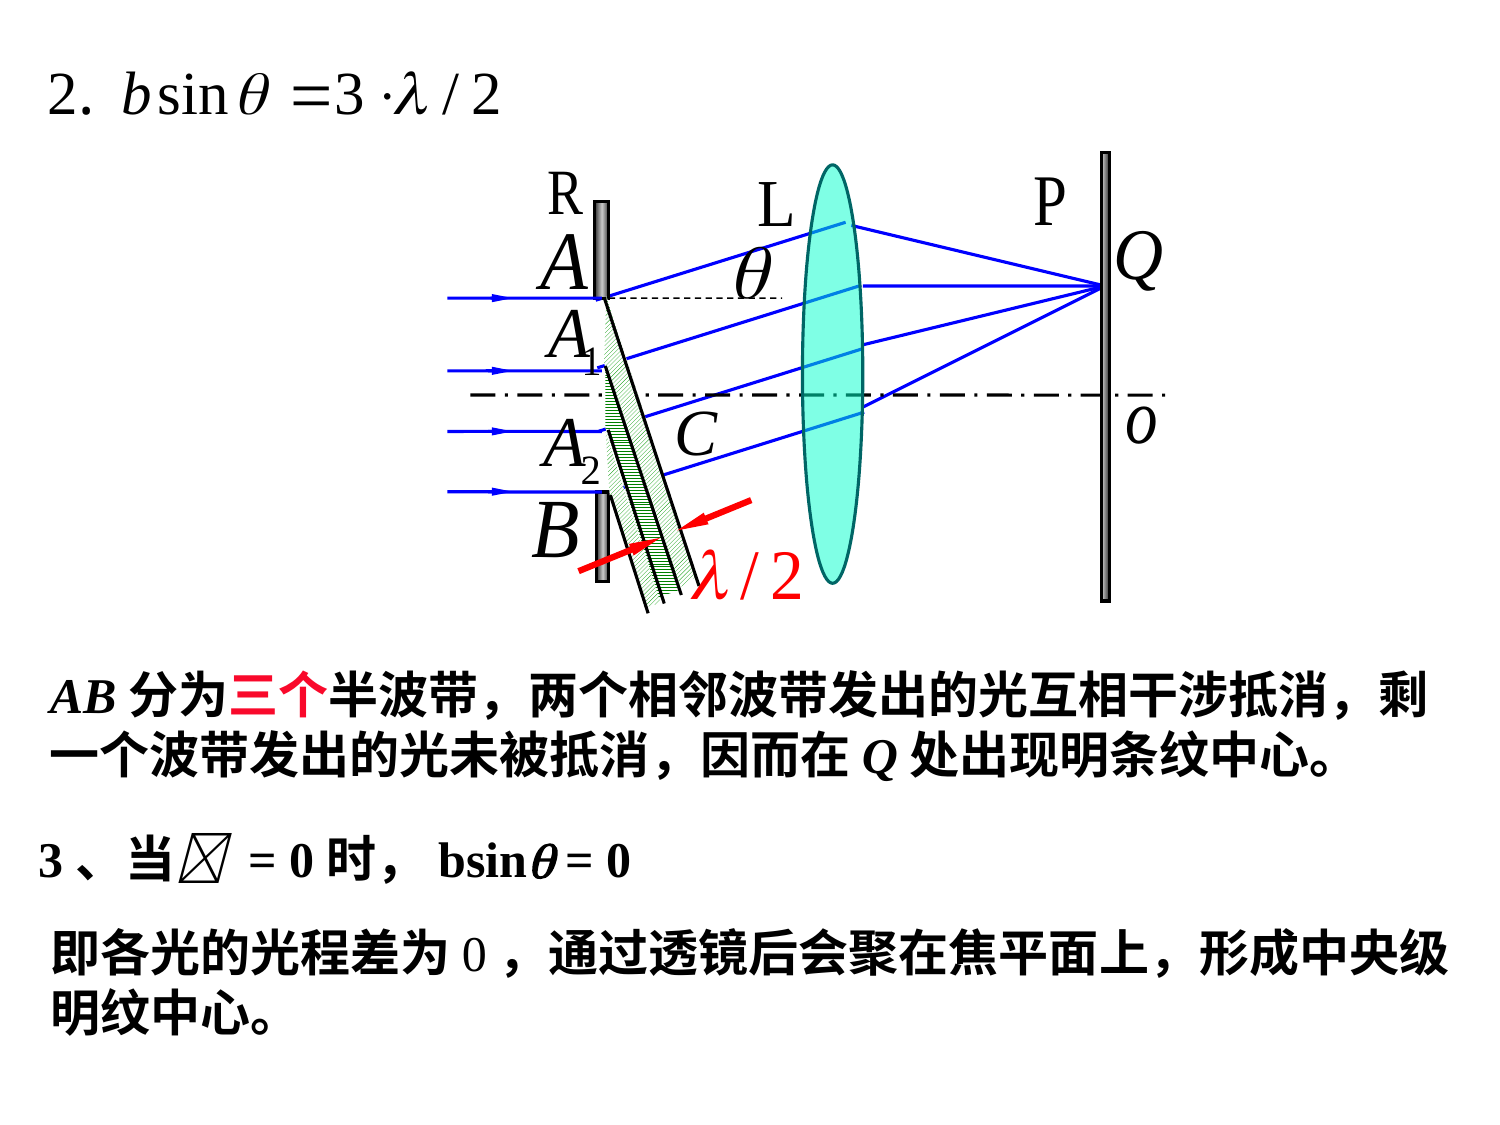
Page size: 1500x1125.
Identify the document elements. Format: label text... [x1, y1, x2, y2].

text_box 3、当 = 0时，bsin = 0 [23, 820, 799, 895]
text_box AB分为三个半波带，两个相邻波带发出的光互相干涉抵消，剩一个波带发出的光未被抵消，因而在Q处出现明条纹中心。 [35, 656, 1445, 791]
text_box 即各光的光程差为0，通过透镜后会聚在焦平面上，形成中央级明纹中心。 [35, 913, 1465, 1049]
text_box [39, 58, 512, 141]
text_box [292, 140, 1188, 634]
